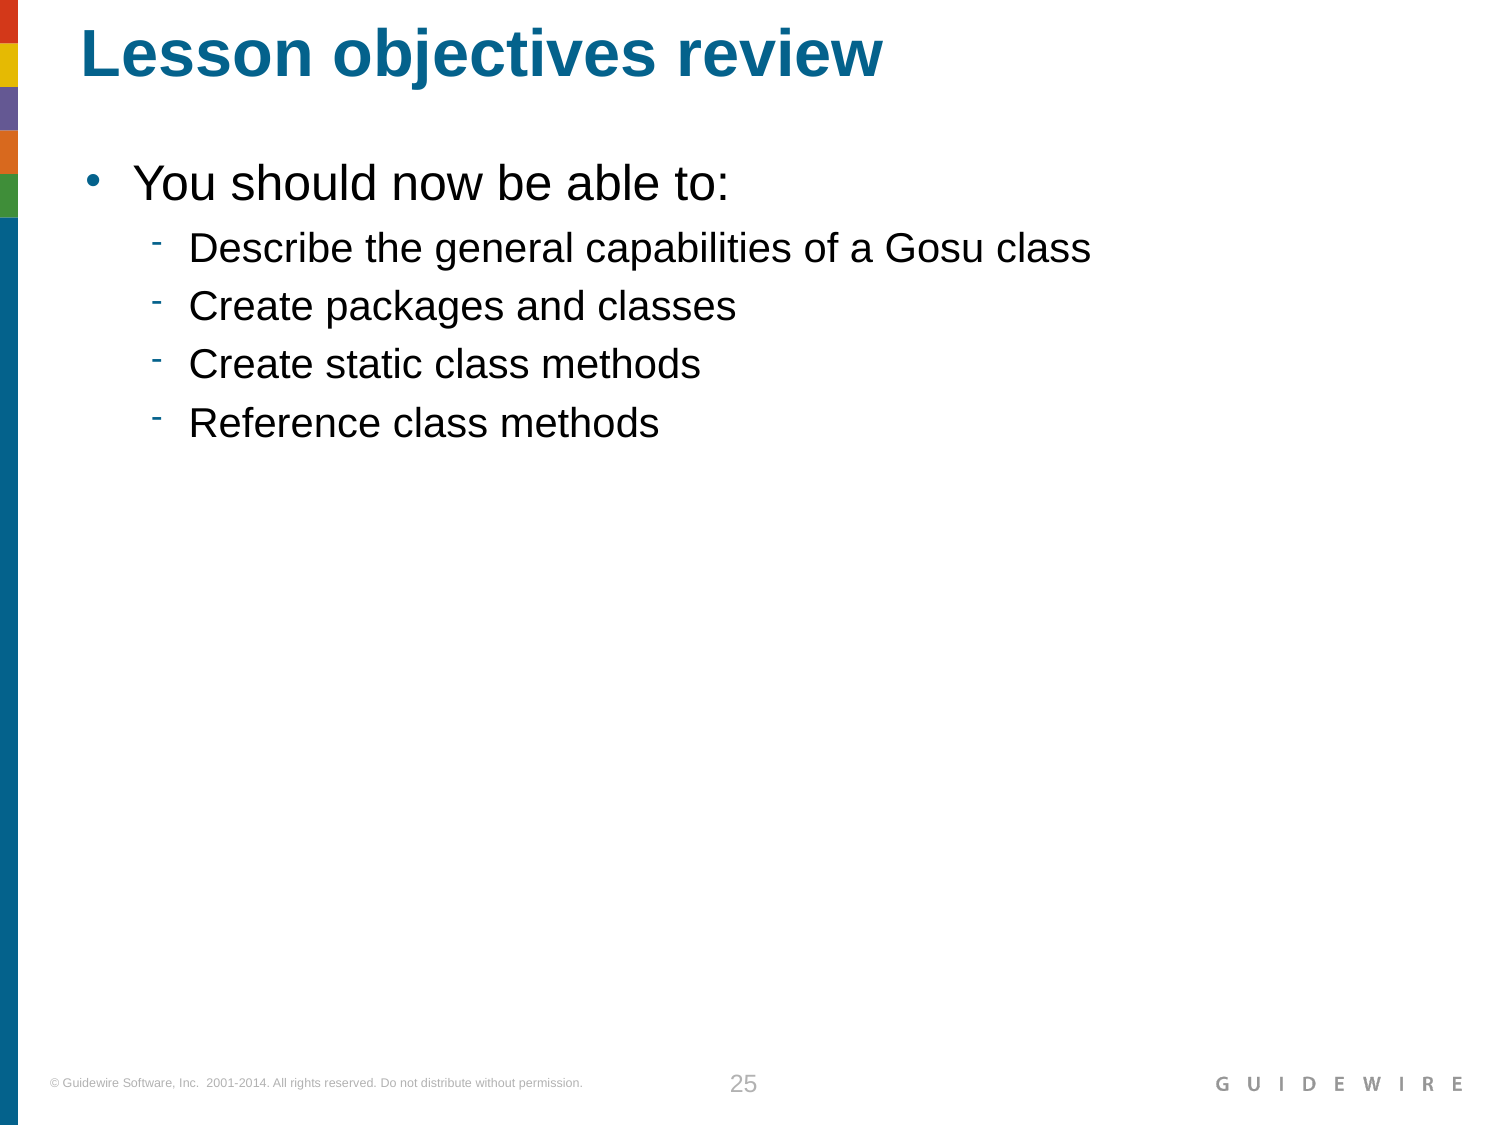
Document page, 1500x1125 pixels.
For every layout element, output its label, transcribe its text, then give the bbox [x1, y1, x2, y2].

list Describe the general capabilities of a Gosu class Create packages and classes Create static class methods Reference class methods [85, 220, 1451, 1050]
picture [1215, 1073, 1480, 1096]
